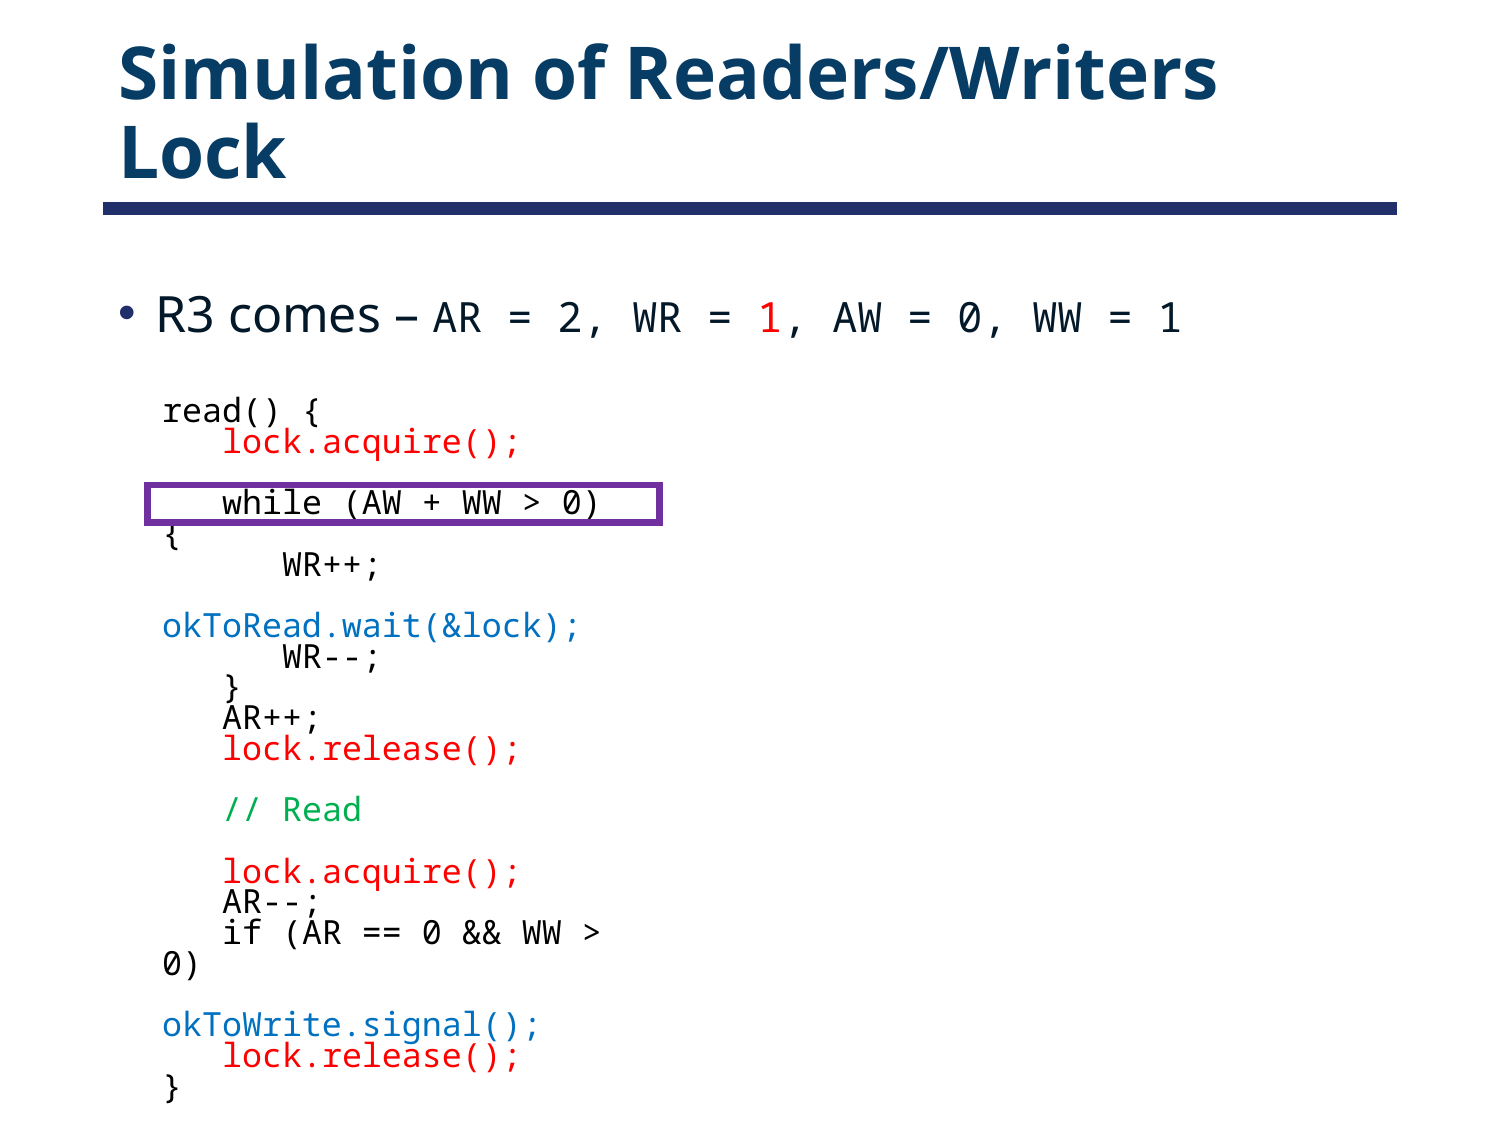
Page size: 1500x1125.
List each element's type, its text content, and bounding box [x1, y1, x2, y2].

text_box read() { lock.acquire(); while (AW + WW > 0) { WR++; okToRead.wait(&lock); WR--; } AR++; lock.release(); // Read lock.acquire(); AR--; if (AR == 0 && WW > 0) okToWrite.signal(); lock.release(); } [147, 524, 660, 1112]
title Simulation of Readers/Writers Lock [103, 34, 1397, 197]
text_box read() { lock.acquire(); while (AW + WW > 0) { WR++; okToRead.wait(&lock); WR--; } AR++; lock.release(); // Read lock.acquire(); AR--; if (AR == 0 && WW > 0) okToWrite.signal(); lock.release(); } [147, 390, 660, 484]
list R3 comes – AR = 2, WR = 1, AW = 0, WW = 1 [103, 275, 1397, 1091]
text_box [146, 484, 661, 524]
